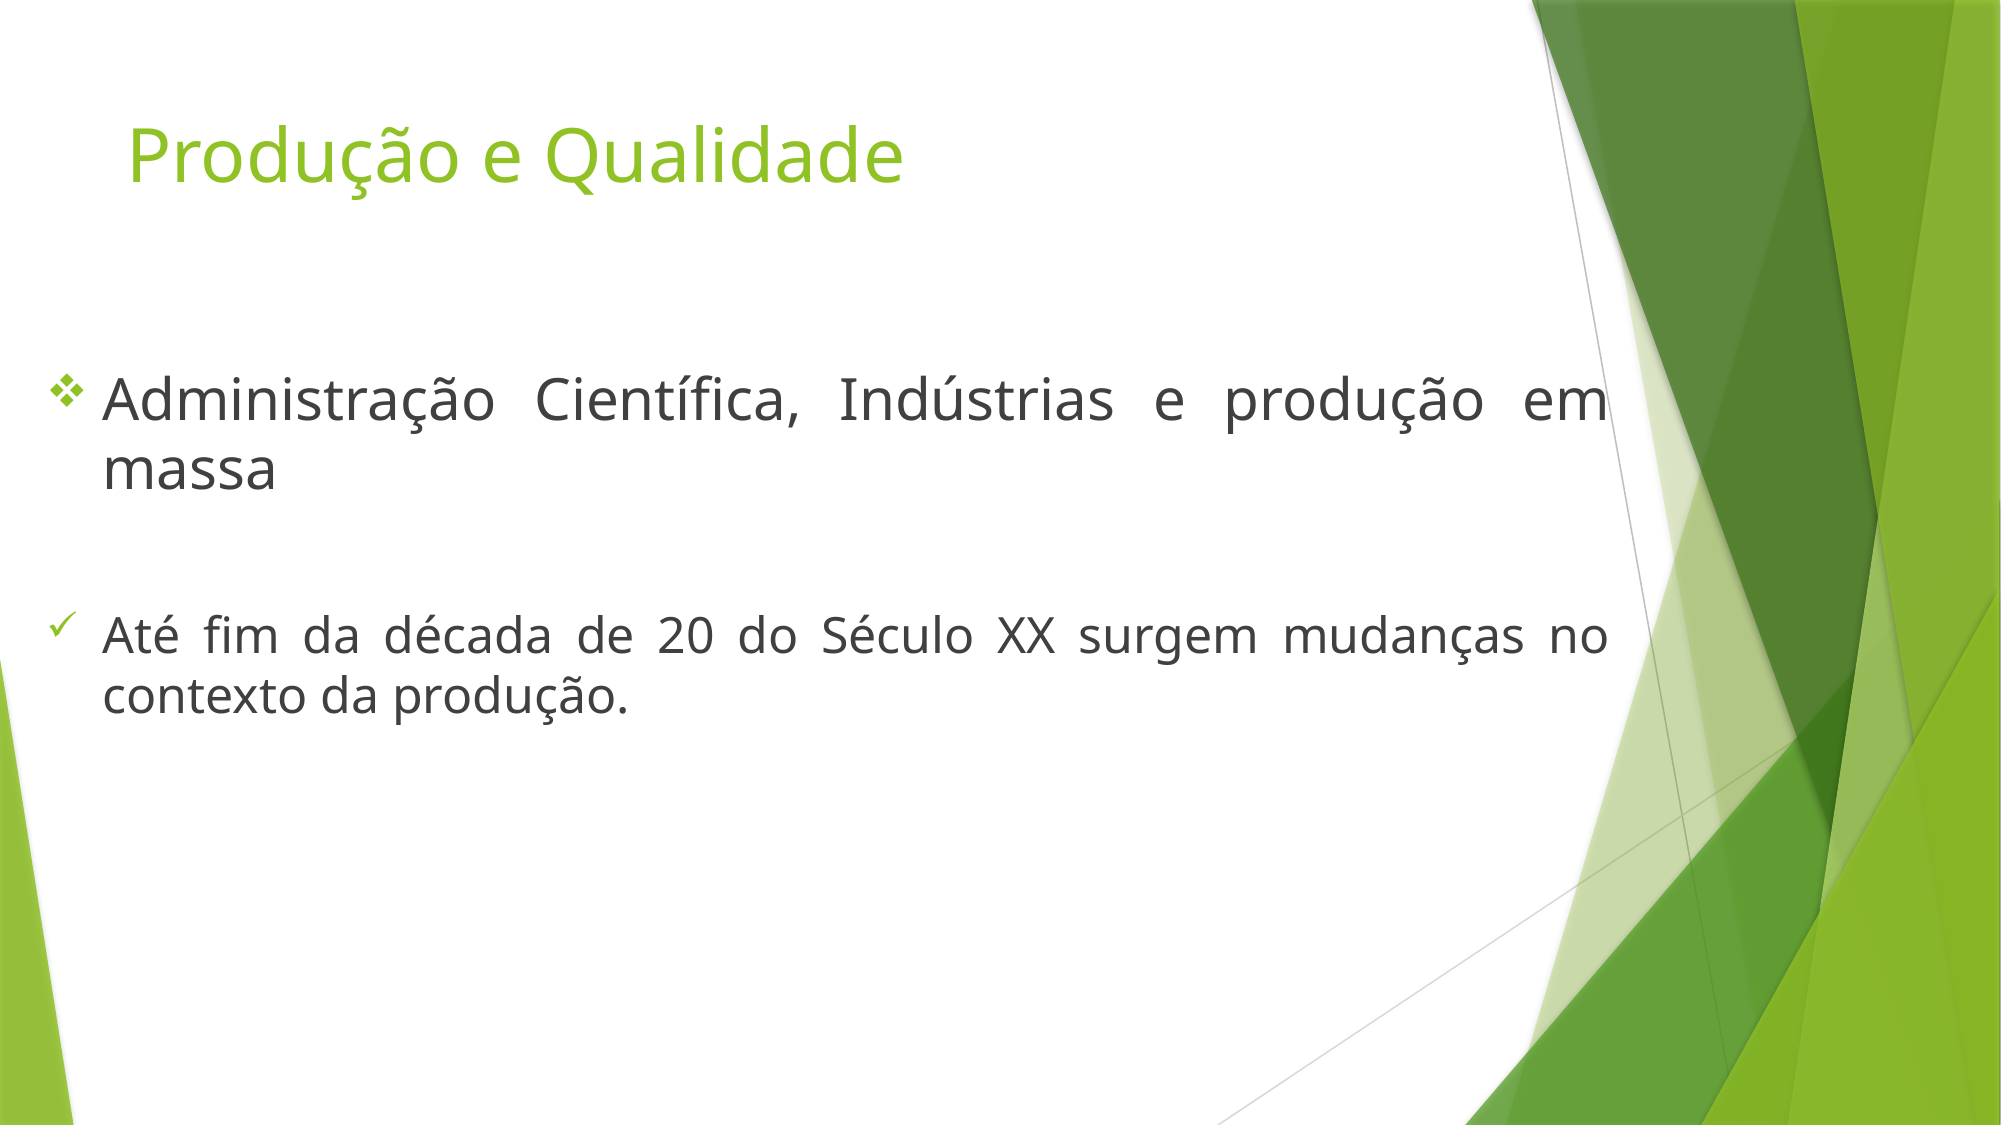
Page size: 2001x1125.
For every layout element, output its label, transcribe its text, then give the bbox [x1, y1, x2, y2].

list Administração Científica, Indústrias e produção em massa Até fim da década de 20 do Século XX surgem mudanças no contexto da produção. [30, 354, 1626, 992]
title Produção e Qualidade [111, 99, 1522, 317]
